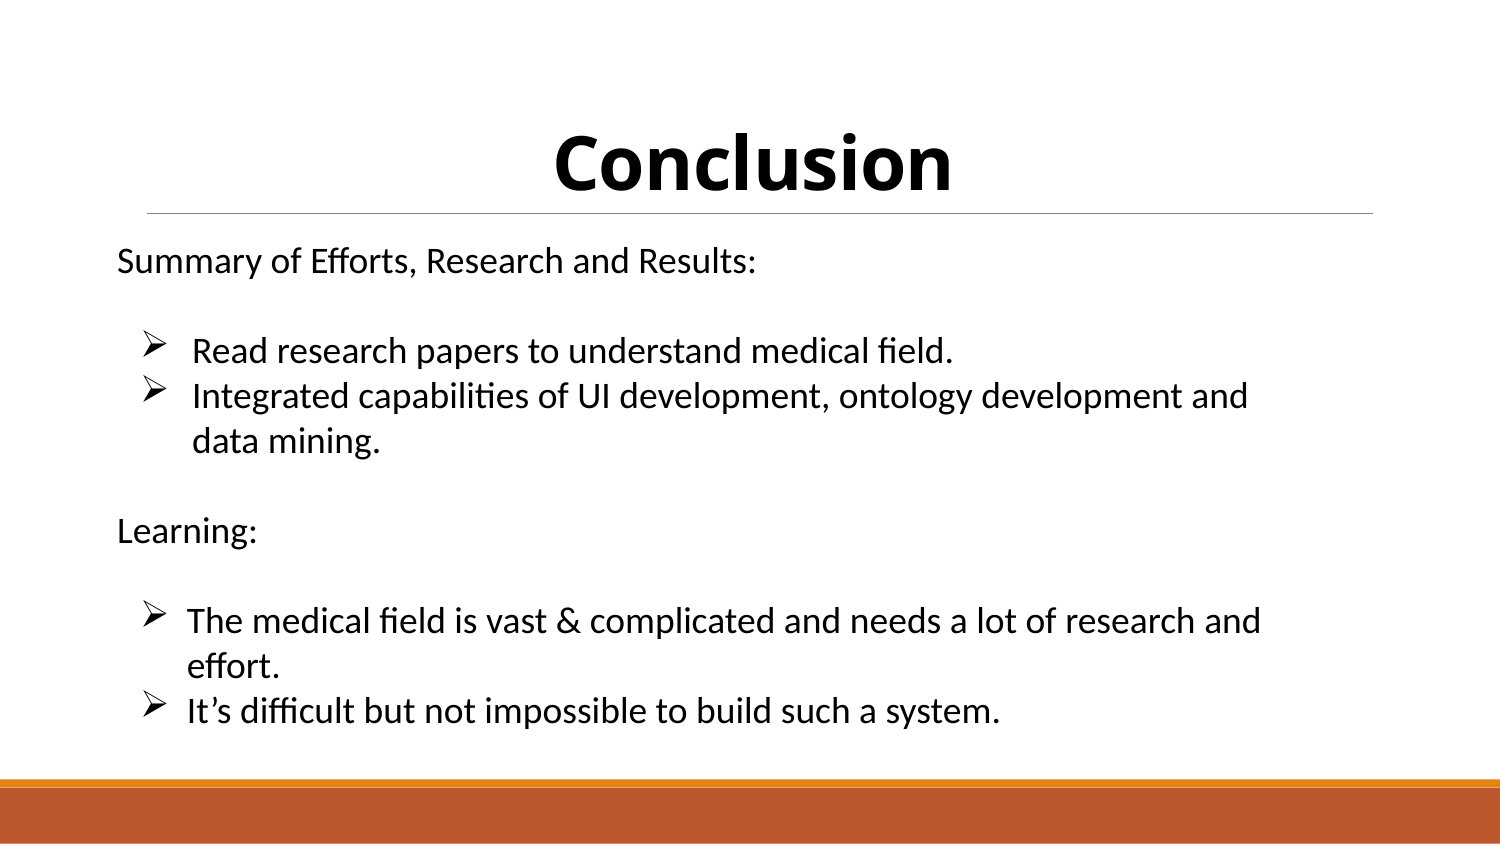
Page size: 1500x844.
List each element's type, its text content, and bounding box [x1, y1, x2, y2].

title Conclusion [135, 35, 1373, 214]
text_box Summary of Efforts, Research and Results: Read research papers to understand medical field. Integrated capabilities of UI development, ontology development and data mining. Learning: The medical field is vast & complicated and needs a lot of research and effort. It’s difficult but not impossible to build such a system. [102, 221, 1295, 773]
